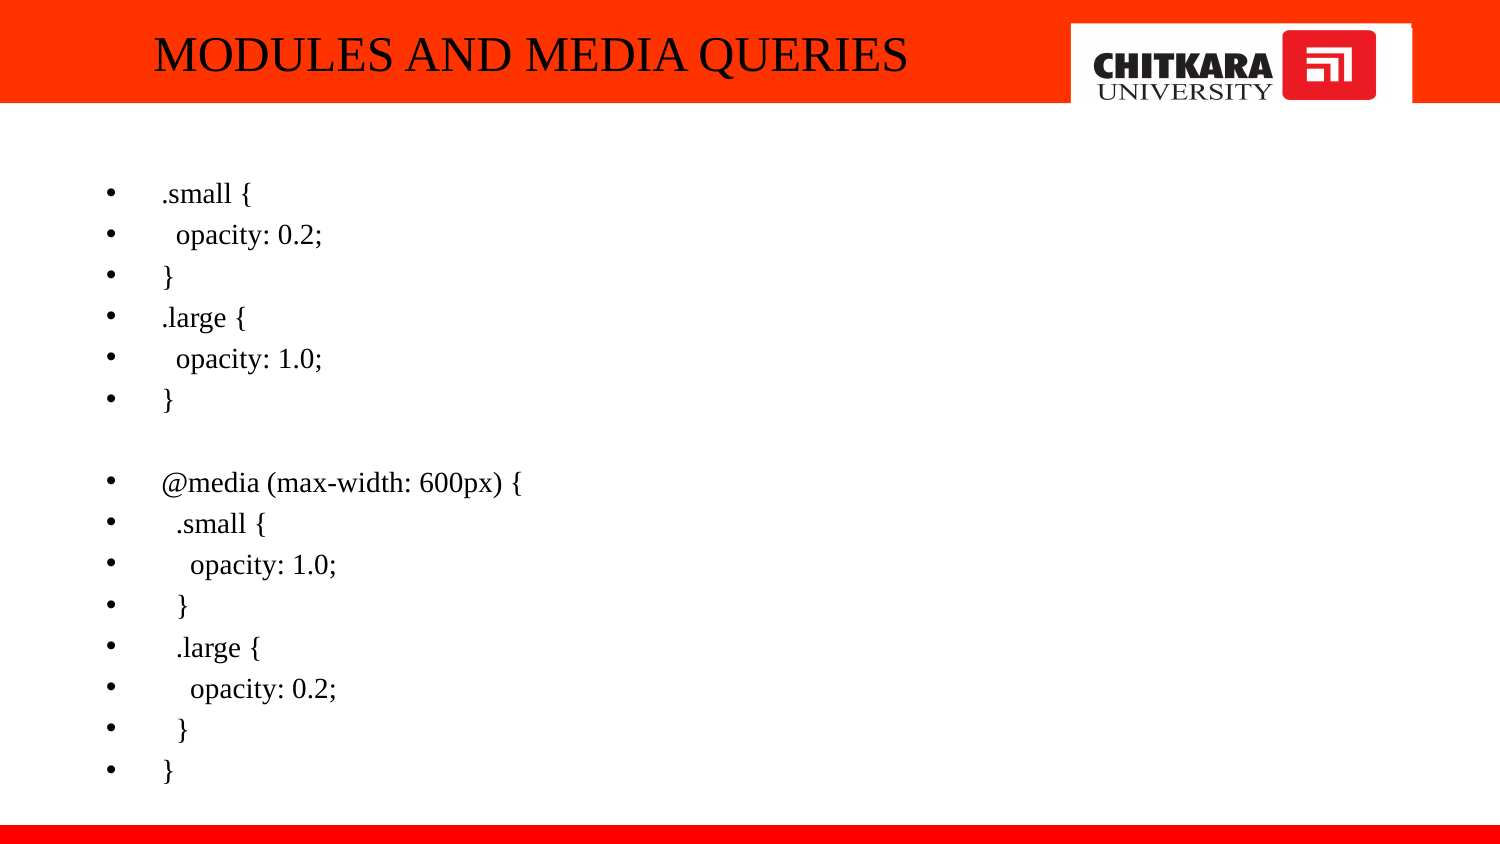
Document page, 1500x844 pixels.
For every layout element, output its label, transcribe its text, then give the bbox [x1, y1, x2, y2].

picture [1074, 28, 1391, 103]
title MODULES AND MEDIA QUERIES [0, 0, 1063, 104]
list .small { opacity: 0.2; } .large { opacity: 1.0; } @media (max-width: 600px) { .small { opacity: 1.0; } .large { opacity: 0.2; } } [75, 168, 1425, 726]
